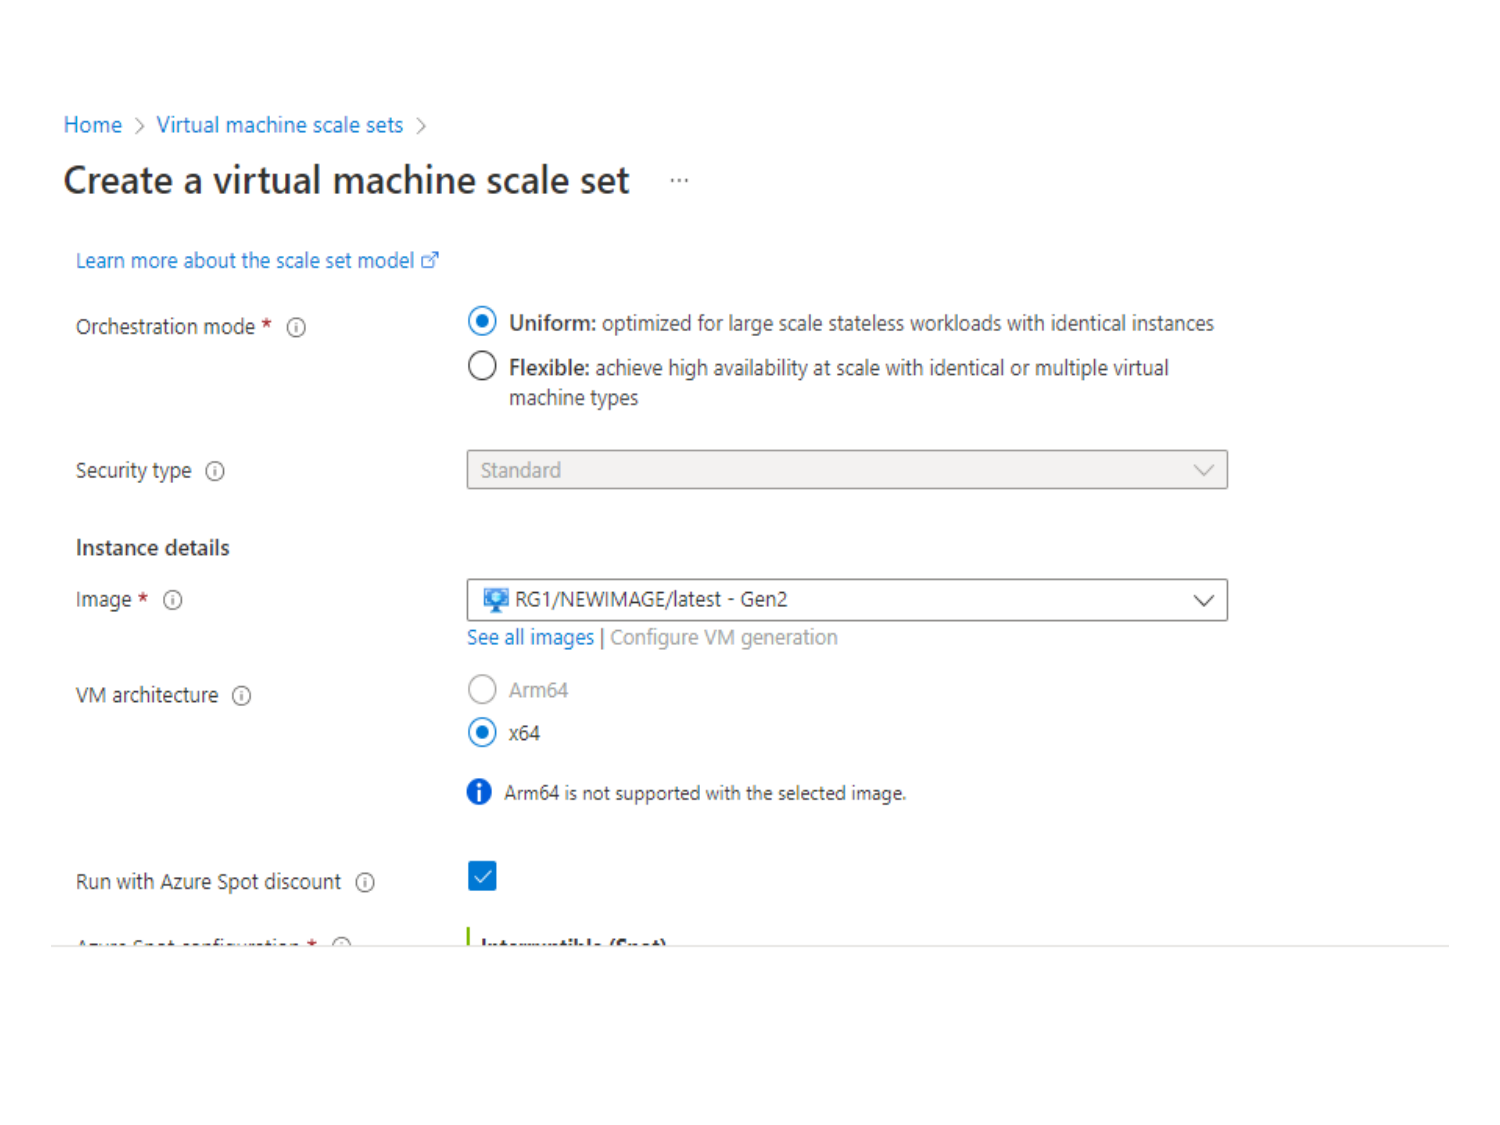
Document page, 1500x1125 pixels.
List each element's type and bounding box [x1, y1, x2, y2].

picture [51, 113, 1449, 967]
